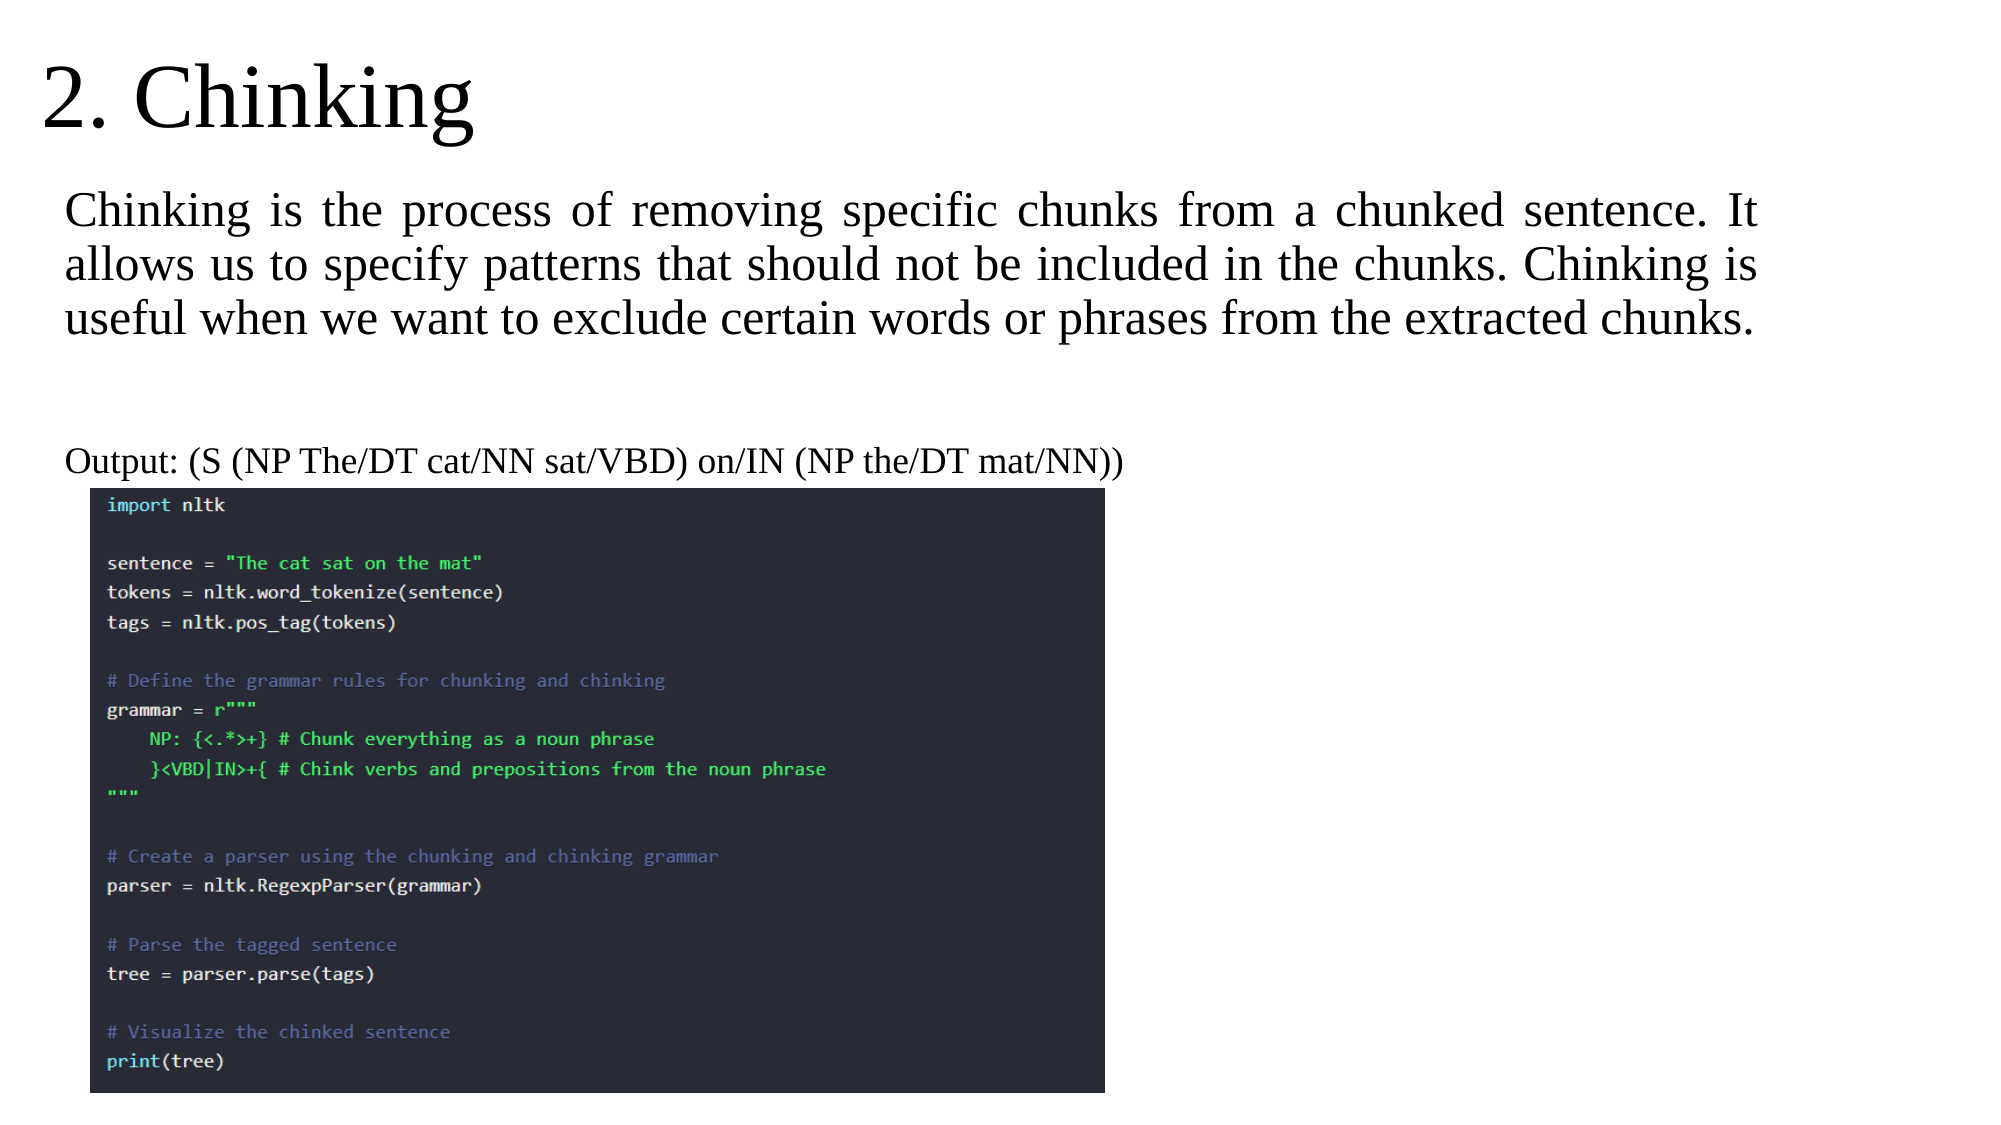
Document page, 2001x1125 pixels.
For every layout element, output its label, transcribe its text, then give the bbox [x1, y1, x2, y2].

title 2. Chinking [26, 19, 1105, 178]
list Chinking is the process of removing specific chunks from a chunked sentence. It allows us to specify patterns that should not be included in the chunks. Chinking is useful when we want to exclude certain words or phrases from the extracted chunks. Output: (S (NP The/DT cat/NN sat/VBD) on/IN (NP the/DT mat/NN)) [49, 175, 1775, 890]
picture [90, 488, 1105, 1093]
